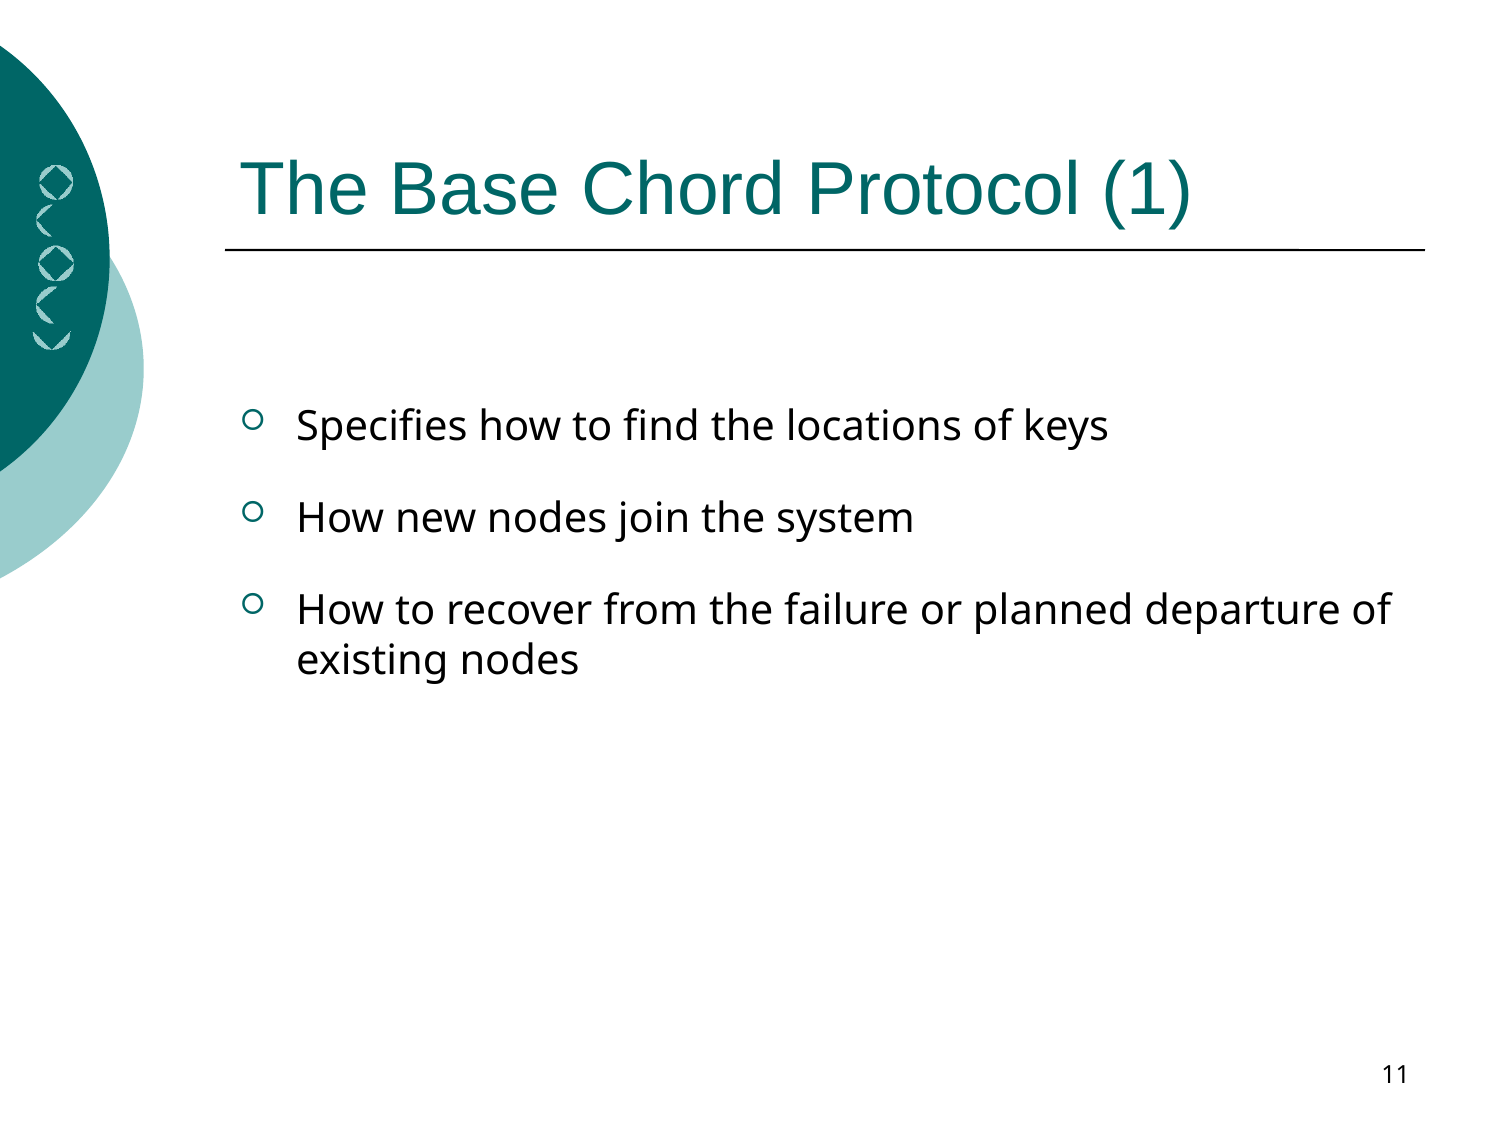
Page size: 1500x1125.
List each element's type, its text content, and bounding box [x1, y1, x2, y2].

slide_number 11 [1074, 1024, 1426, 1101]
title The Base Chord Protocol (1) [224, 49, 1425, 238]
list Specifies how to find the locations of keys How new nodes join the system How to recover from the failure or planned departure of existing nodes [224, 299, 1425, 975]
picture [0, 165, 74, 350]
